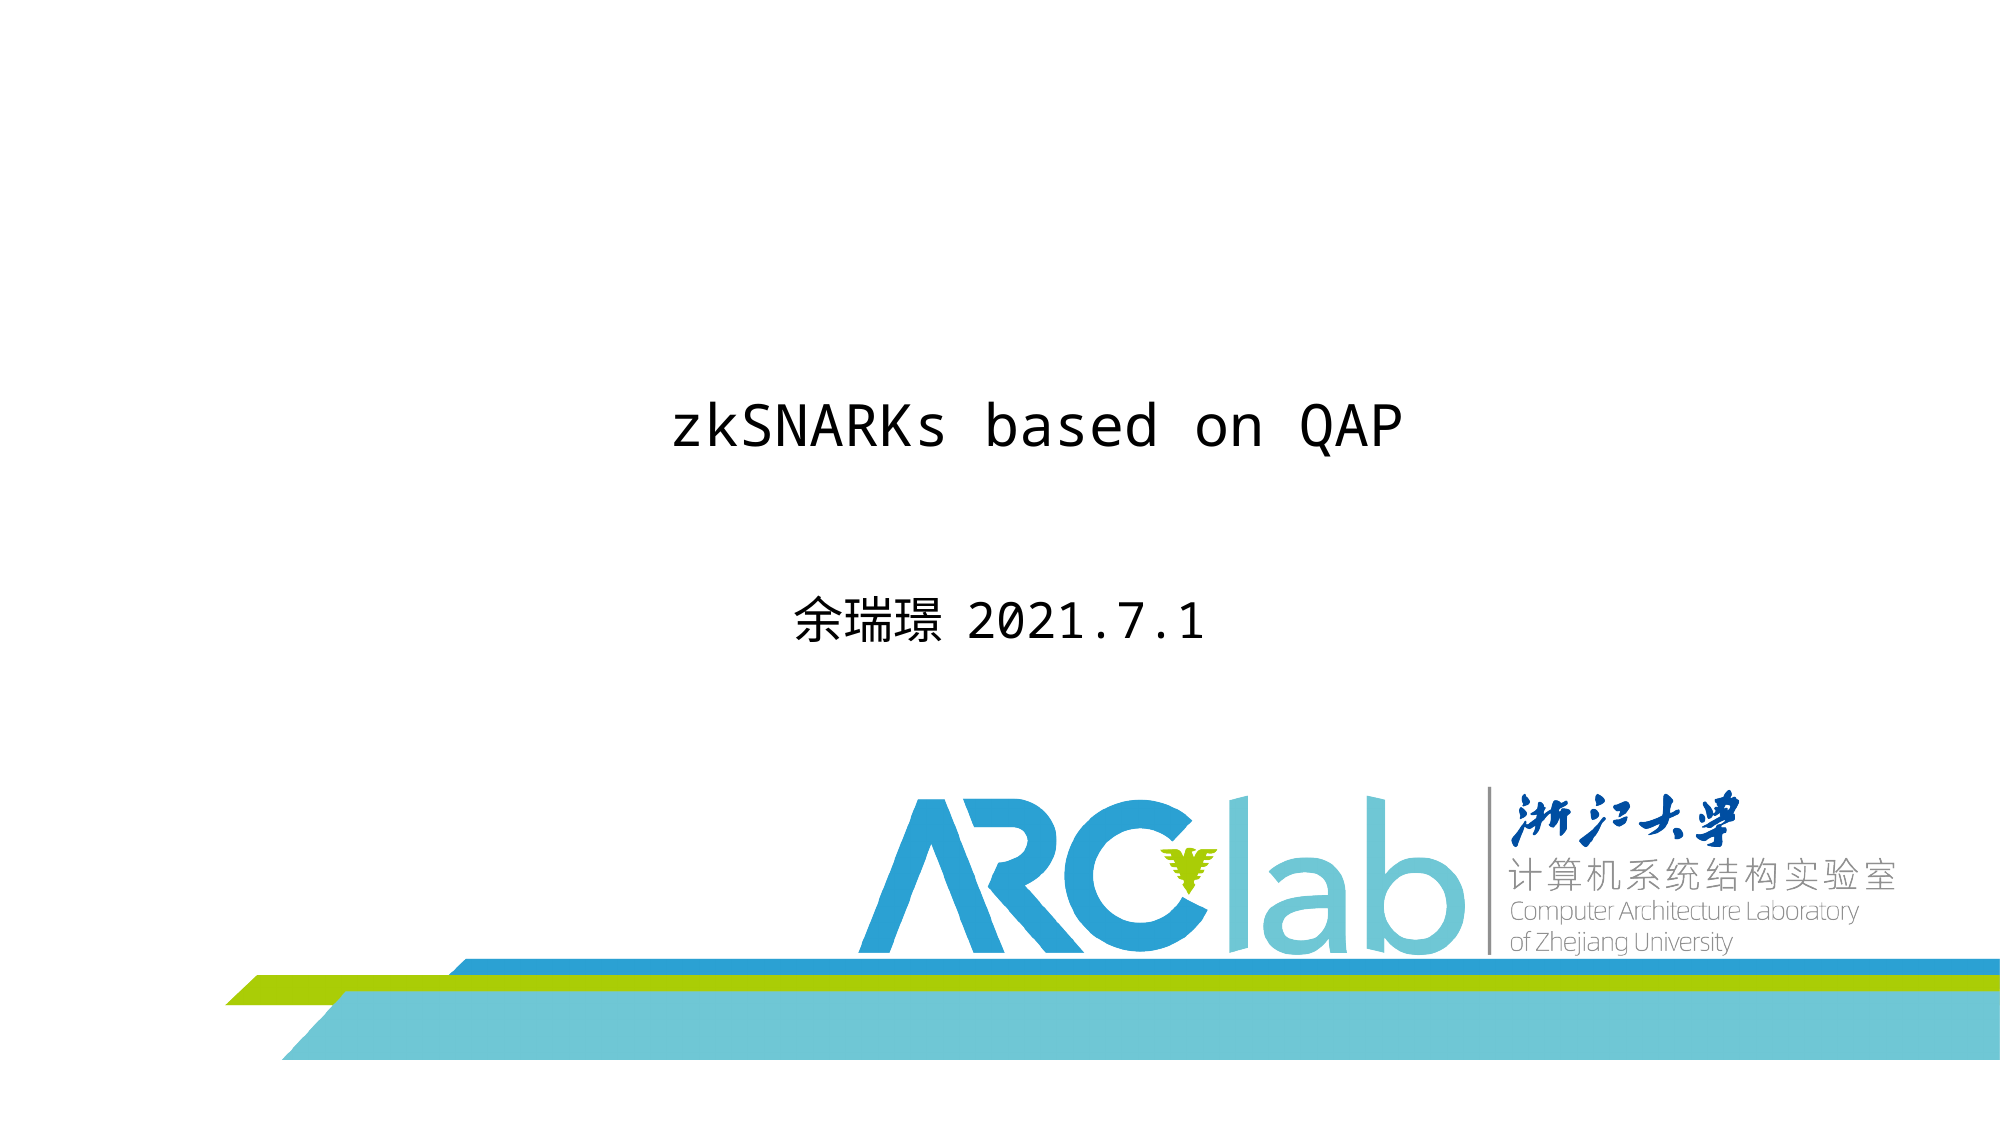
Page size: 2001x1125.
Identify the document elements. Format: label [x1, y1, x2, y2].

picture [0, 256, 2000, 1125]
